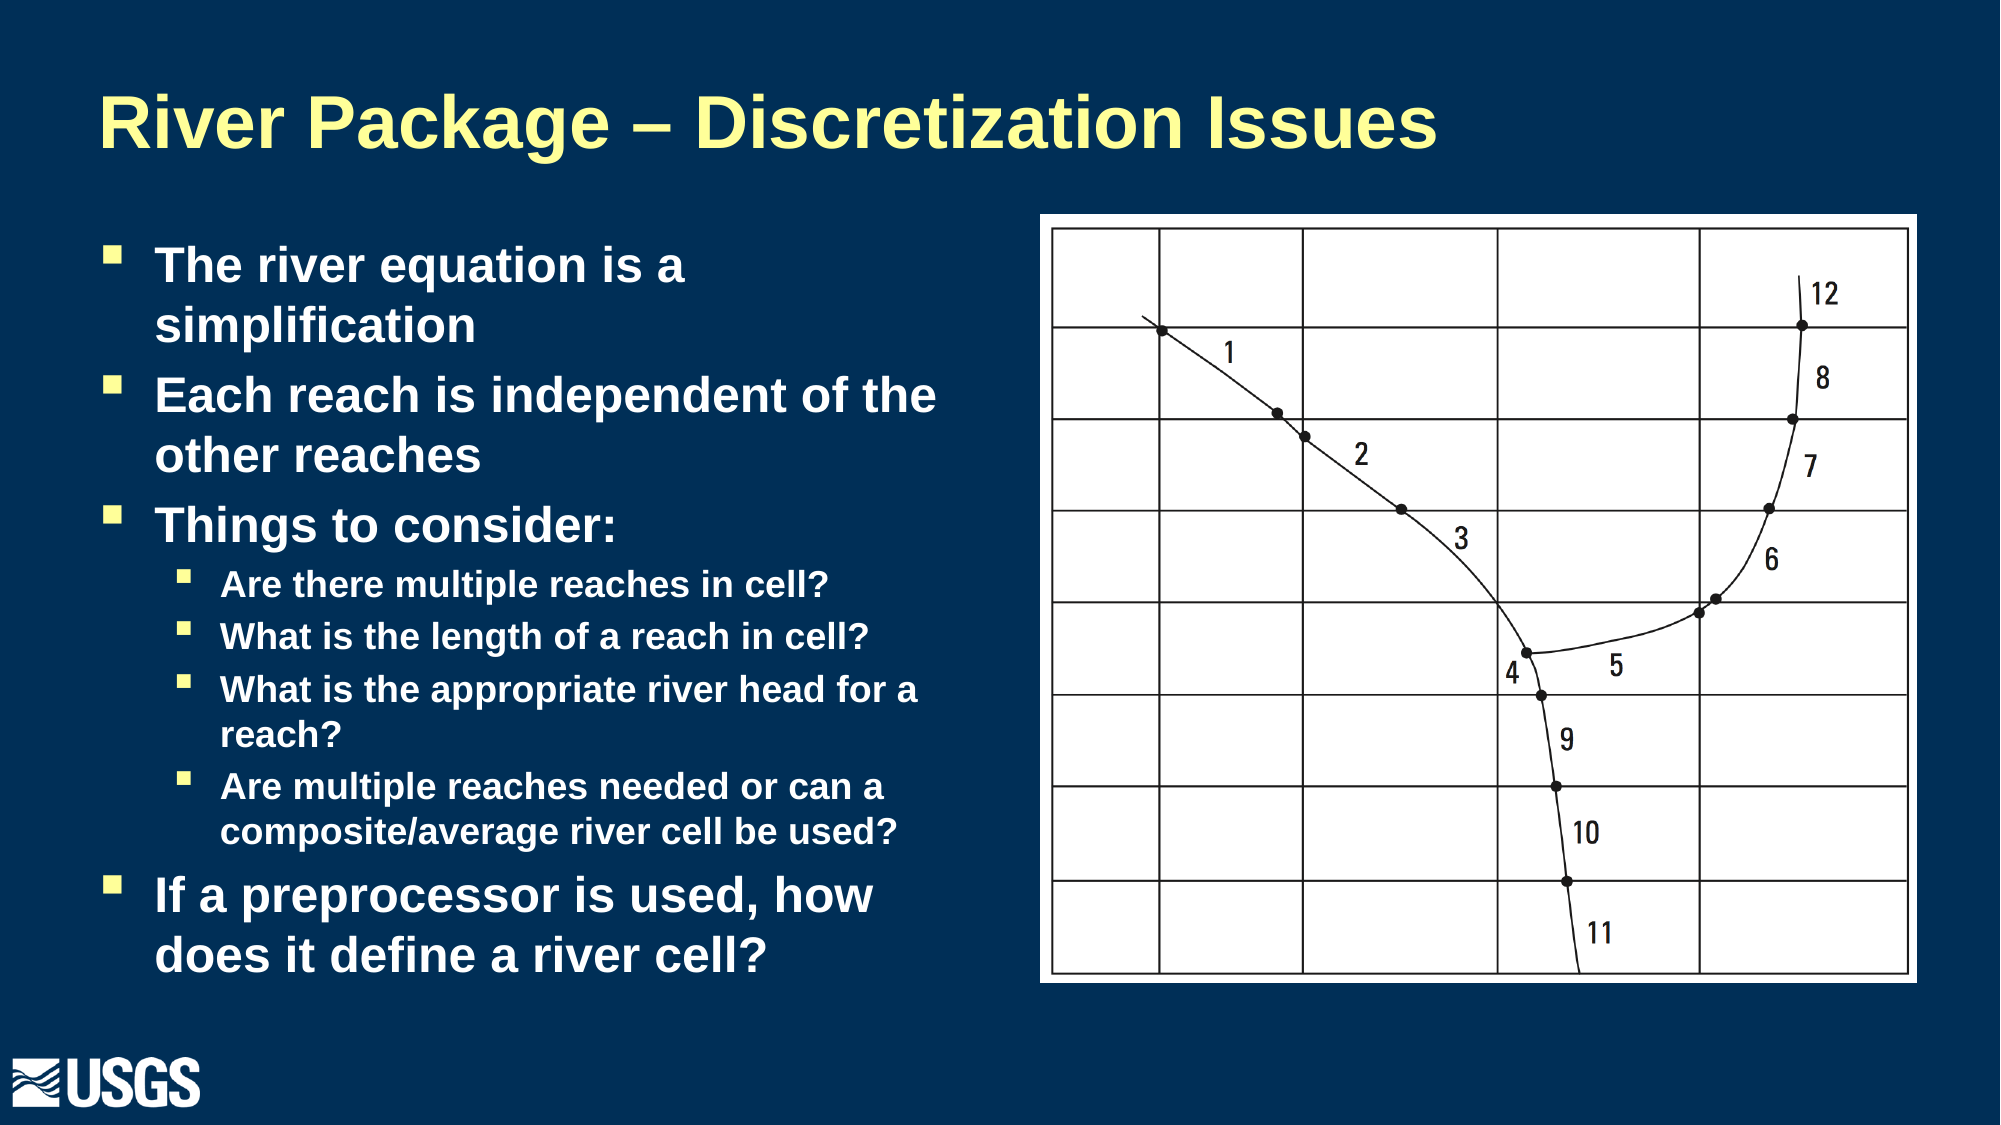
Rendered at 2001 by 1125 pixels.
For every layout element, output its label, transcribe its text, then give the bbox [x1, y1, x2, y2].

title River Package – Discretization Issues [83, 24, 1900, 213]
list The river equation is a simplification Each reach is independent of the other reaches Things to consider: Are there multiple reaches in cell? What is the length of a reach in cell? What is the appropriate river head for a reach? Are multiple reaches needed or can a composite/average river cell be used? If a preprocessor is used, how does it define a river cell? [83, 224, 1000, 1013]
picture [1039, 213, 1917, 983]
